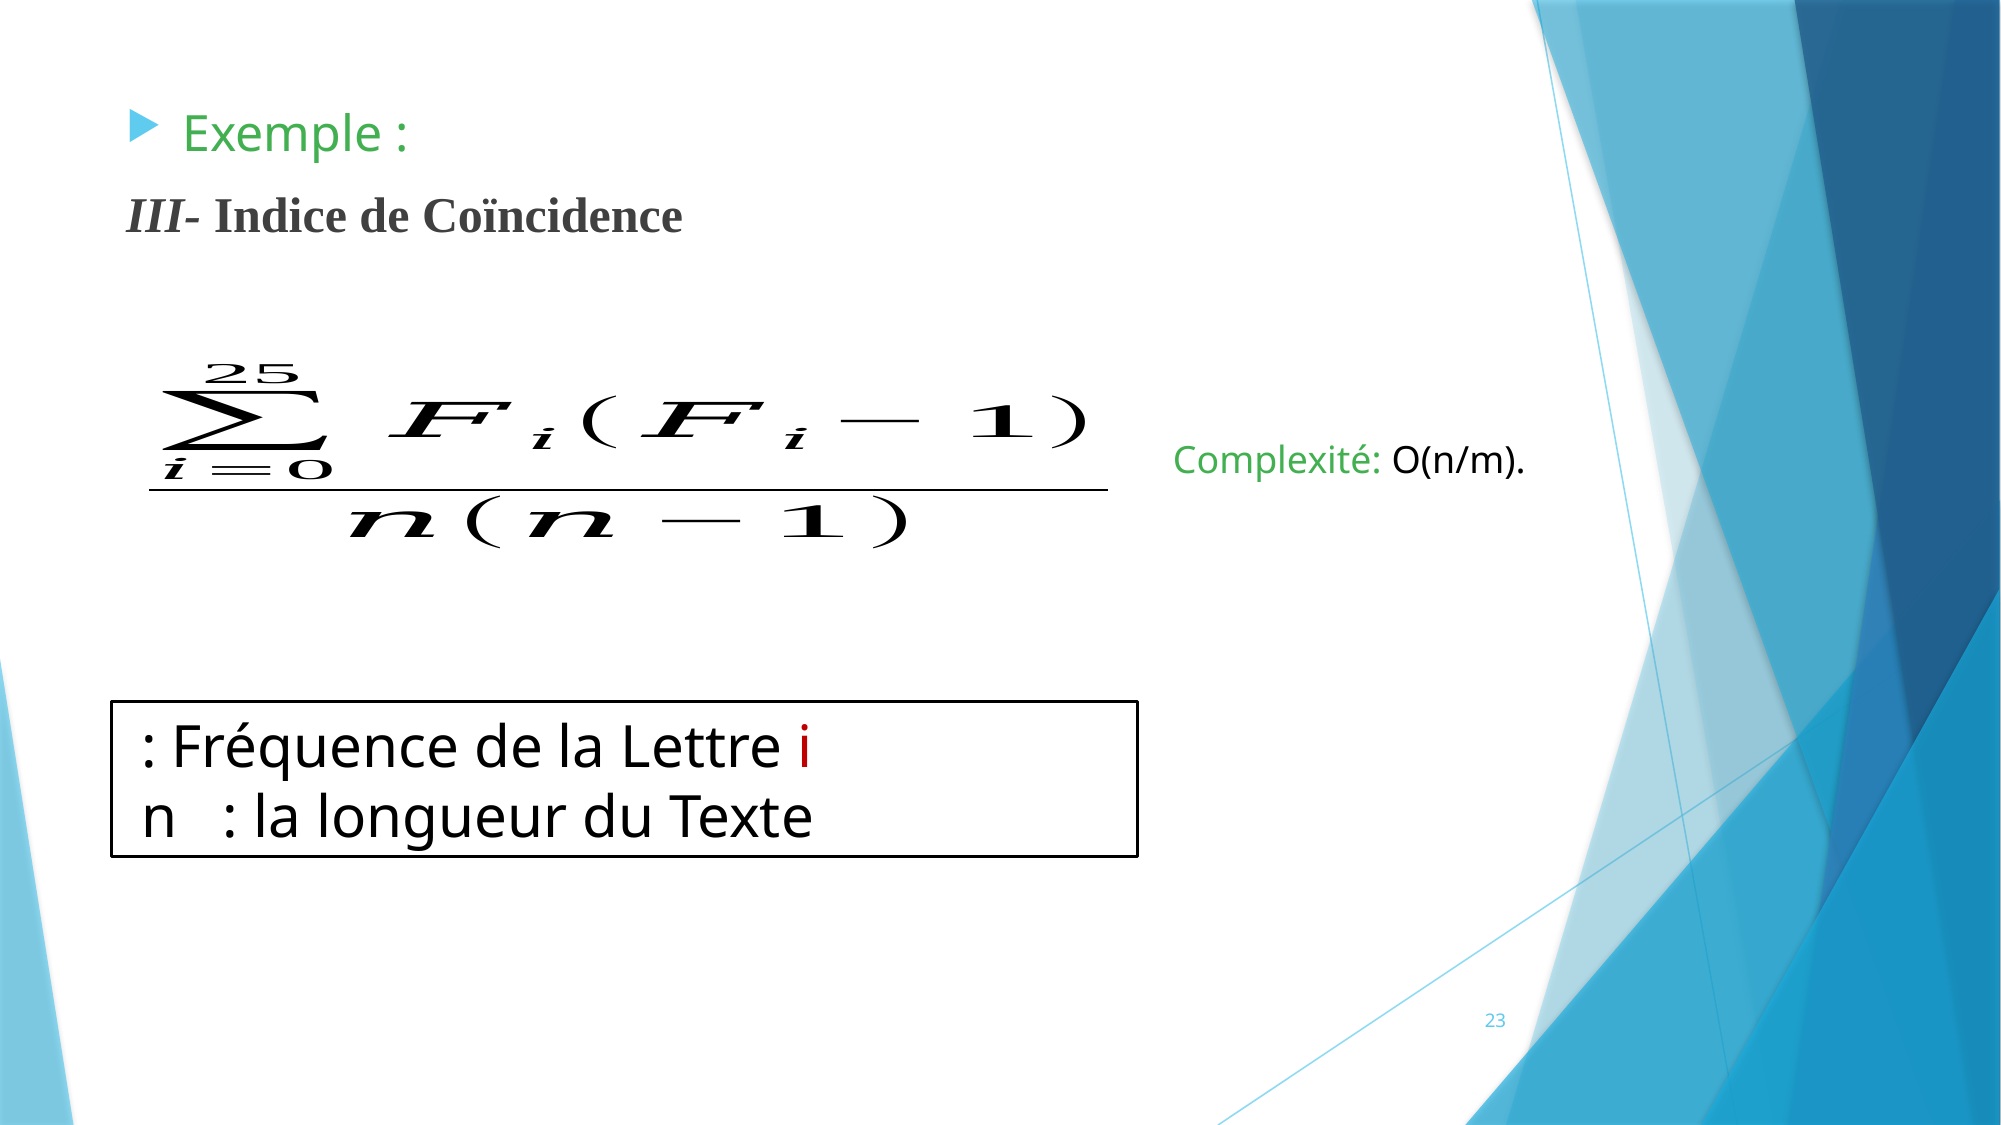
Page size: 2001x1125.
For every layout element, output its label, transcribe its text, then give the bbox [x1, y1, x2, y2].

list Exemple : III- Indice de Coïncidence [111, 93, 1522, 1081]
slide_number 23 [1409, 991, 1522, 1051]
text_box Complexité: O(n/m). [1158, 428, 1565, 579]
